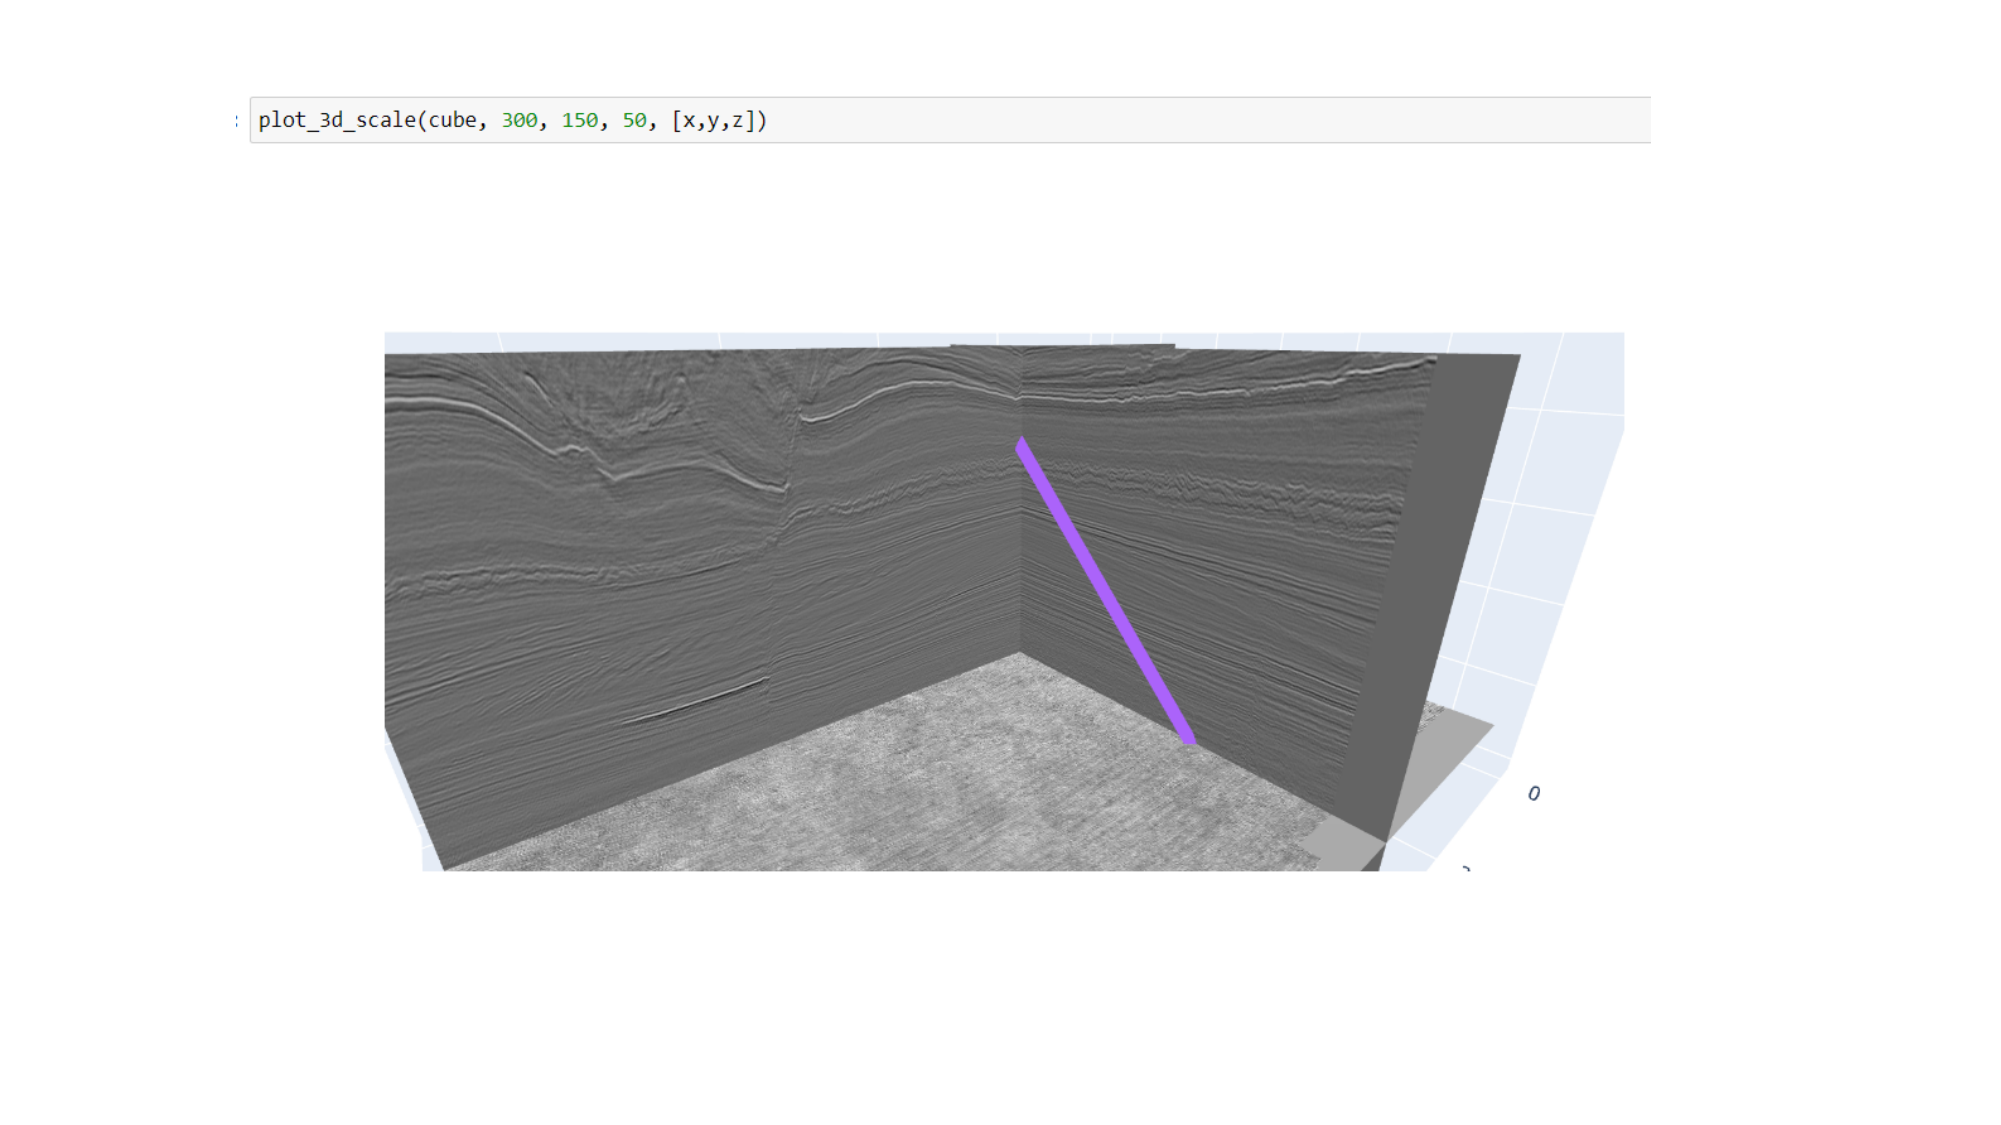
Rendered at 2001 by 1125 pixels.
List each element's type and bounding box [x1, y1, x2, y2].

list [236, 93, 1651, 1009]
